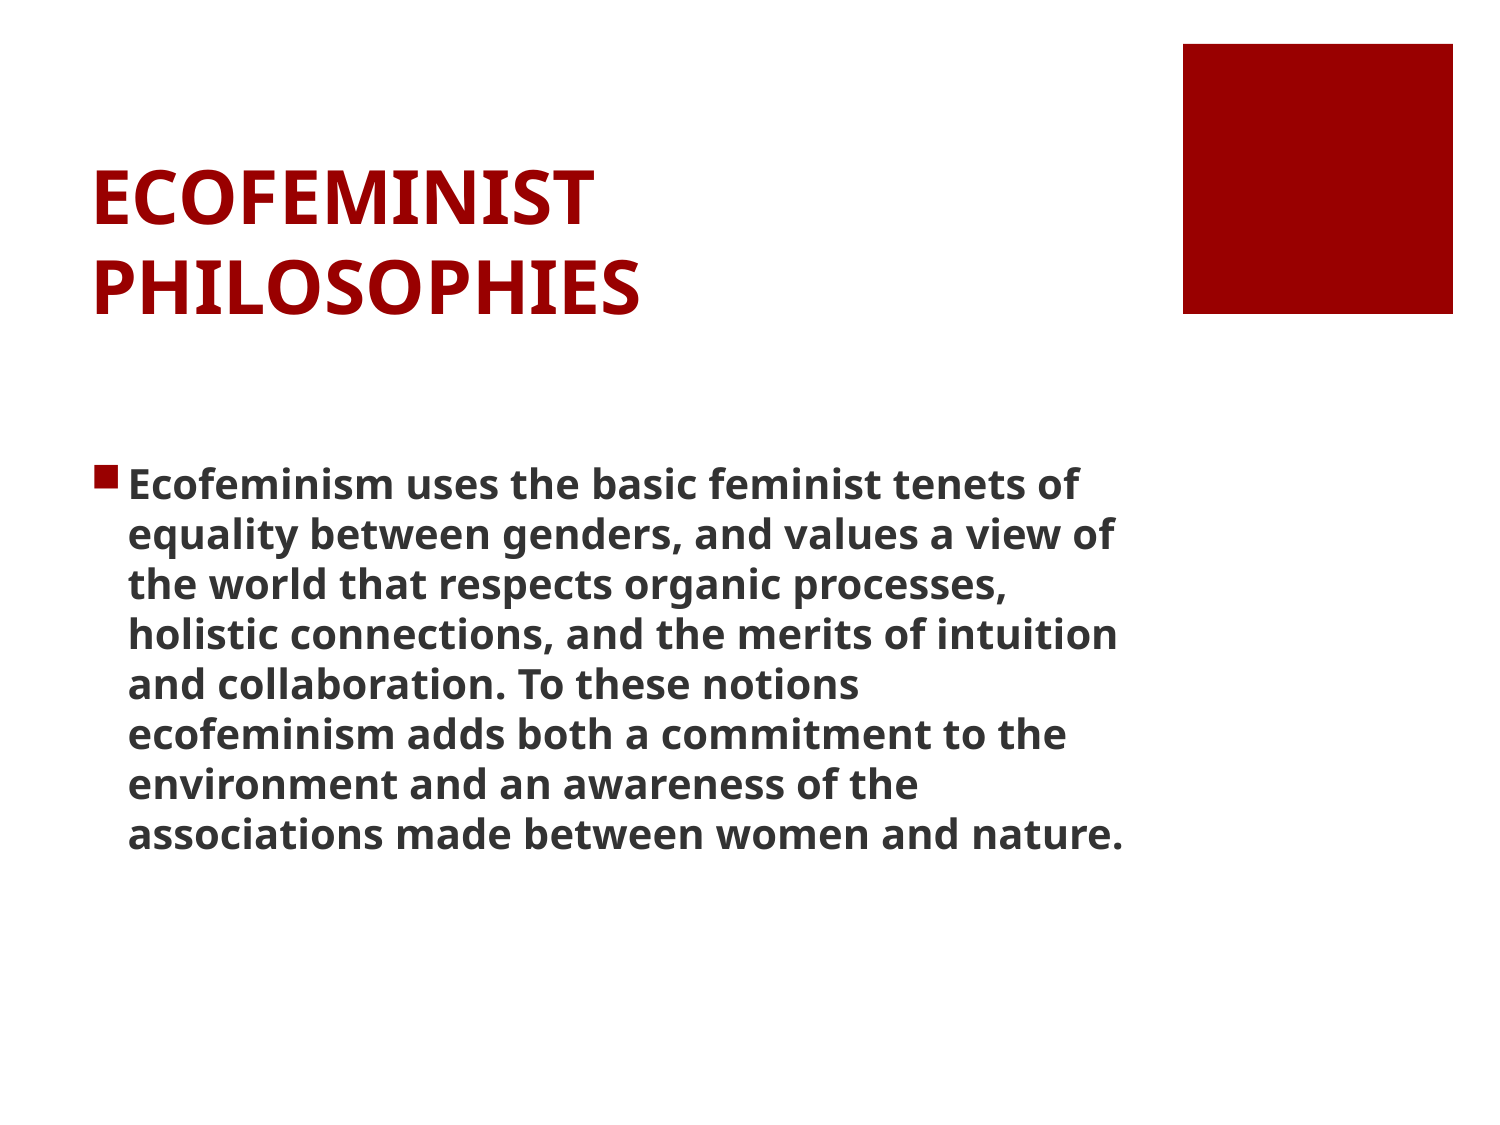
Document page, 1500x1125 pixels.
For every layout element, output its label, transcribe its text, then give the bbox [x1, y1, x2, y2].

list Ecofeminism uses the basic feminist tenets of equality between genders, and values a view of the world that respects organic processes, holistic connections, and the merits of intuition and collaboration. To these notions ecofeminism adds both a commitment to the environment and an awareness of the associations made between women and nature. [75, 362, 1143, 1005]
title ECOFEMINIST PHILOSOPHIES [75, 149, 1143, 338]
